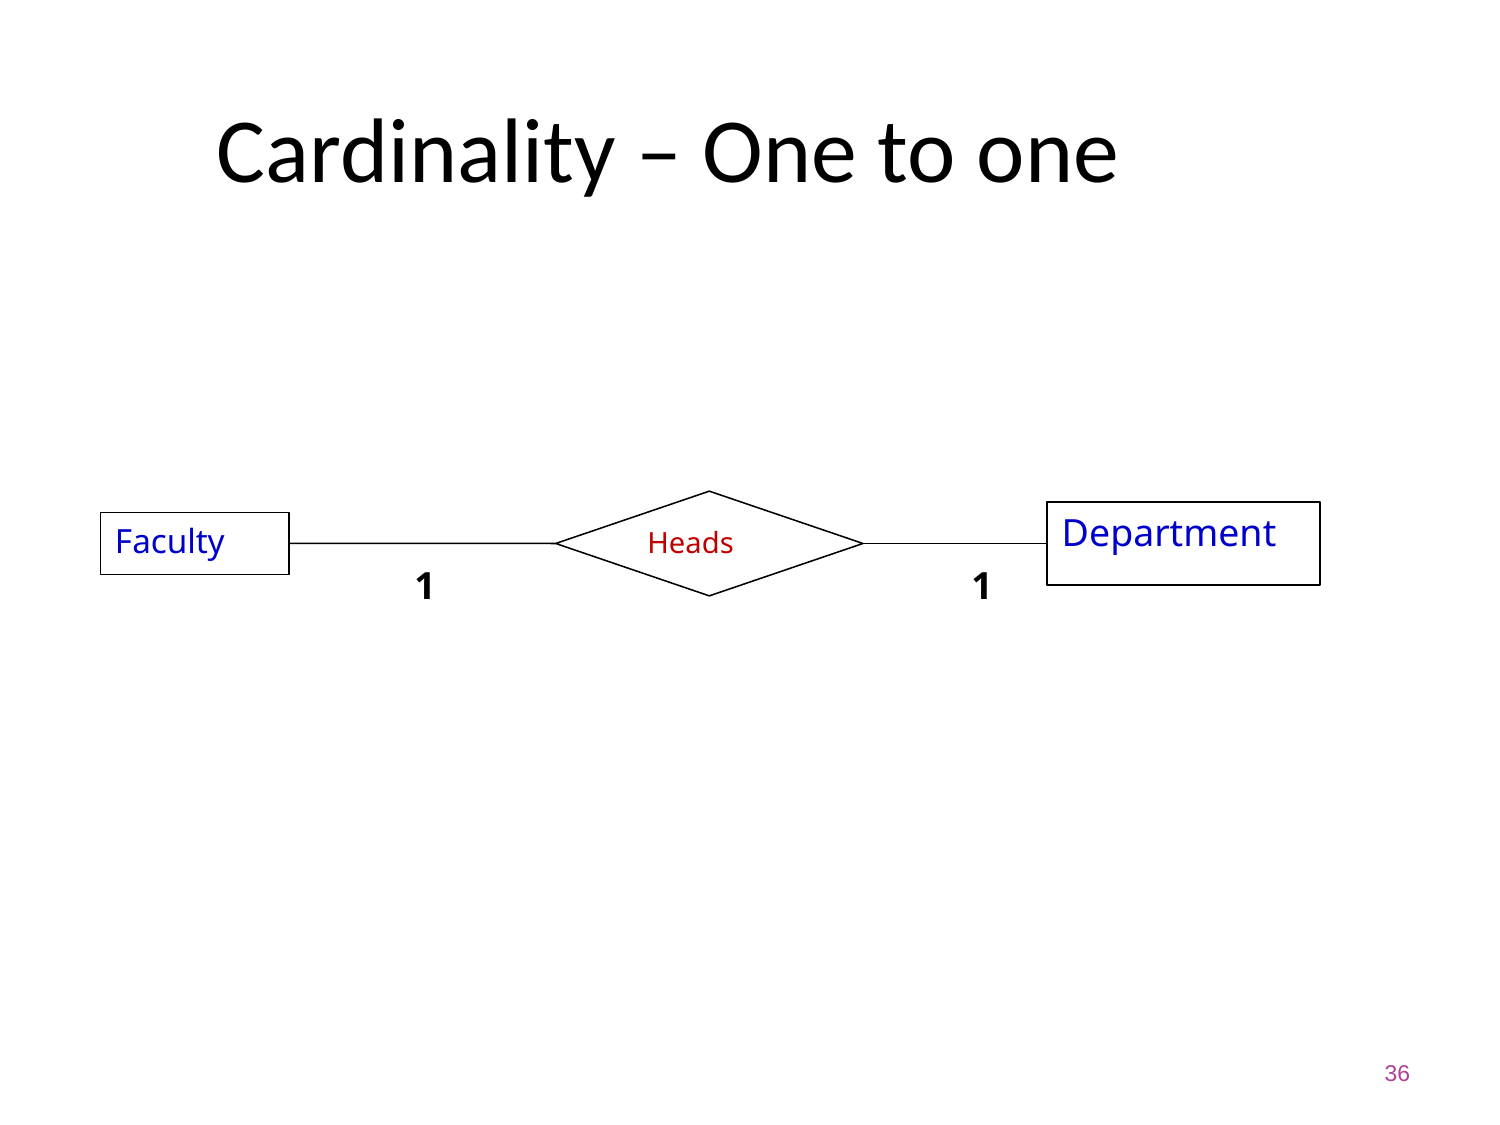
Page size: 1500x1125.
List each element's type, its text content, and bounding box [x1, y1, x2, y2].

slide_number 36 [1074, 1042, 1425, 1103]
title Cardinality – One to one [75, 52, 1263, 241]
text_box Department [1046, 501, 1321, 586]
text_box 1 [956, 554, 1008, 615]
text_box Heads [556, 491, 862, 596]
text_box Faculty [100, 512, 290, 575]
text_box 1 [399, 554, 451, 615]
